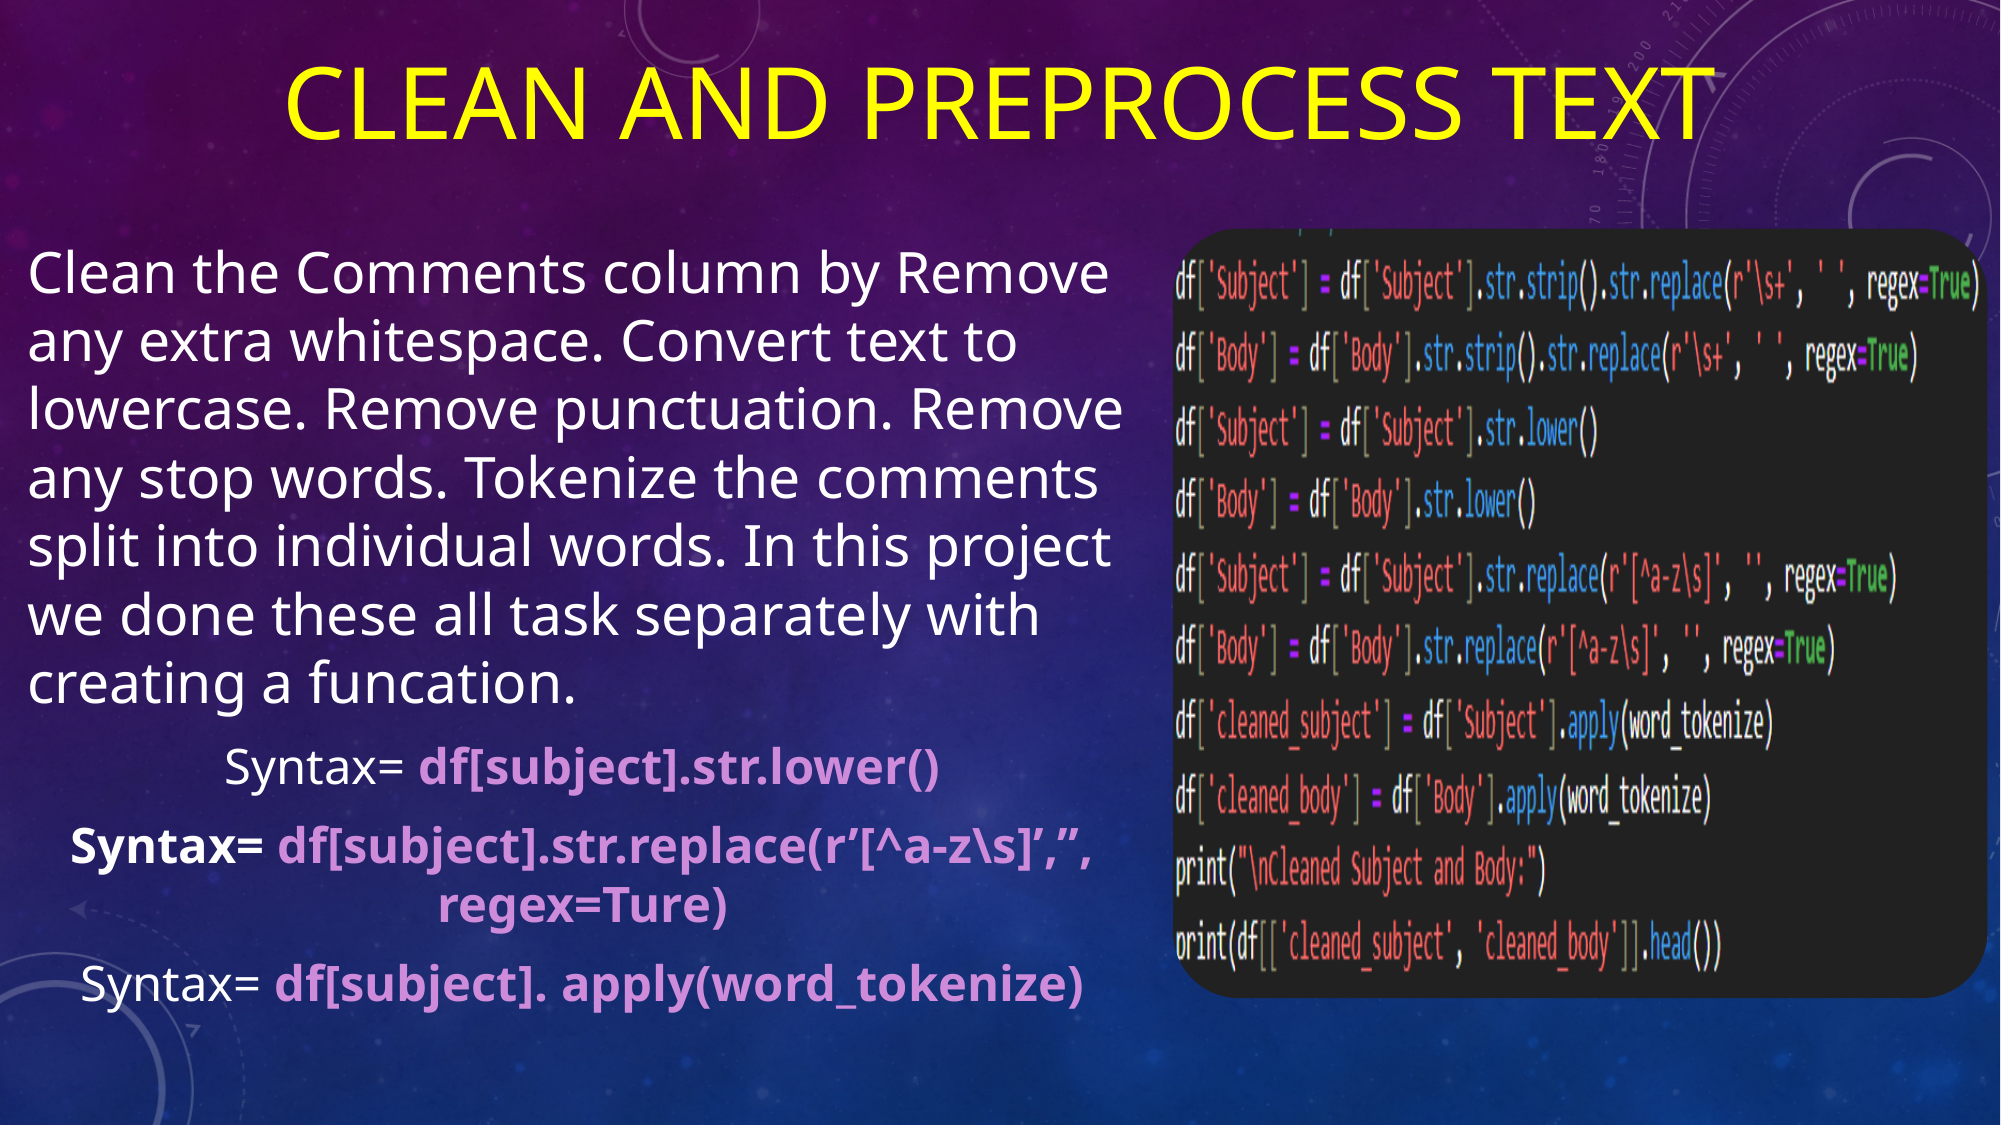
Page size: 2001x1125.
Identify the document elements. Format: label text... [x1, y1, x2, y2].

title Clean and preprocess text [169, 0, 1831, 168]
picture [0, 0, 2001, 1125]
list Clean the Comments column by Remove any extra whitespace. Convert text to lowercase. Remove punctuation. Remove any stop words. Tokenize the comments split into individual words. In this project we done these all task separately with creating a funcation. Syntax= df[subject].str.lower() Syntax= df[subject].str.replace(r’[^a-z\s]’,”, regex=Ture) Syntax= df[subject]. apply(word_tokenize) [12, 228, 1153, 1024]
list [1172, 228, 1988, 999]
